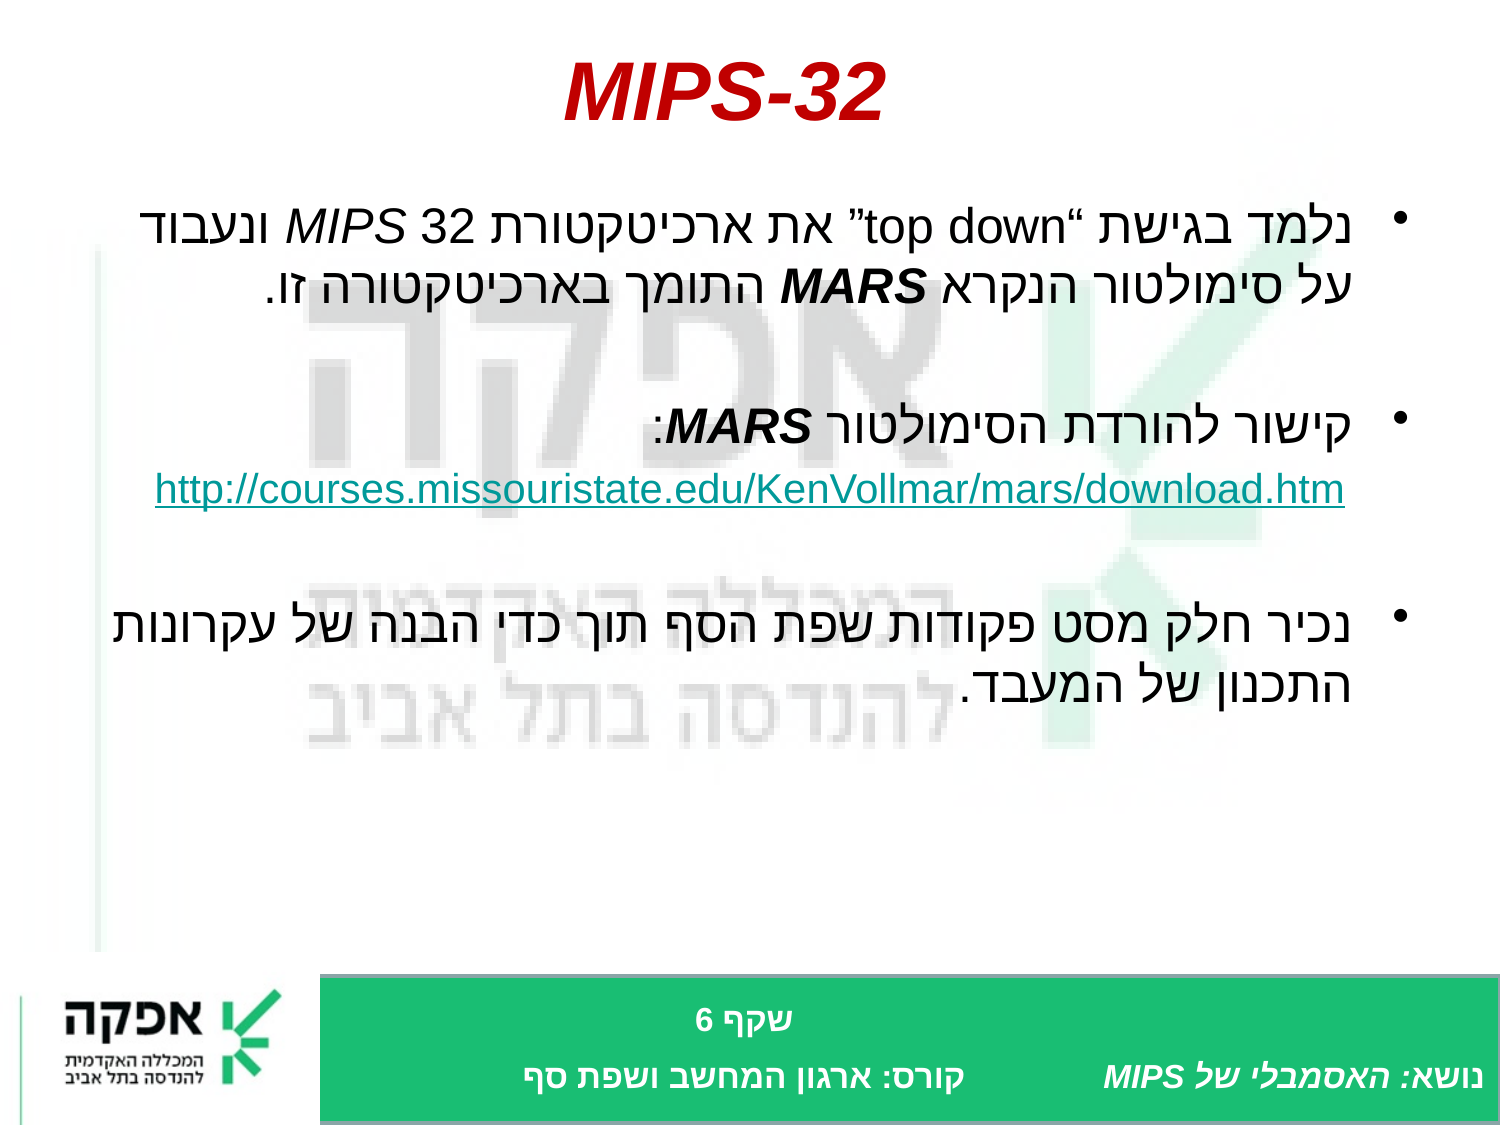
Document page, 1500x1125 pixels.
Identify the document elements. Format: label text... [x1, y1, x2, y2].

list נלמד בגישת “top down” את ארכיטקטורת MIPS 32 ונעבוד על סימולטור הנקרא MARS התומך בארכיטקטורה זו. קישור להורדת הסימולטור MARS: http://courses.missouristate.edu/KenVollmar/mars/download.htm נכיר חלק מסט פקודות שפת הסף תוך כדי הבנה של עקרונות התכנון של המעבד. [75, 186, 1425, 929]
footer שקף 6 קורס: ארגון המחשב ושפת סף [466, 990, 1023, 1107]
slide_number נושא: האסמבלי של MIPS [1023, 990, 1500, 1107]
title MIPS-32 [99, 37, 1351, 138]
picture [0, 952, 320, 1125]
